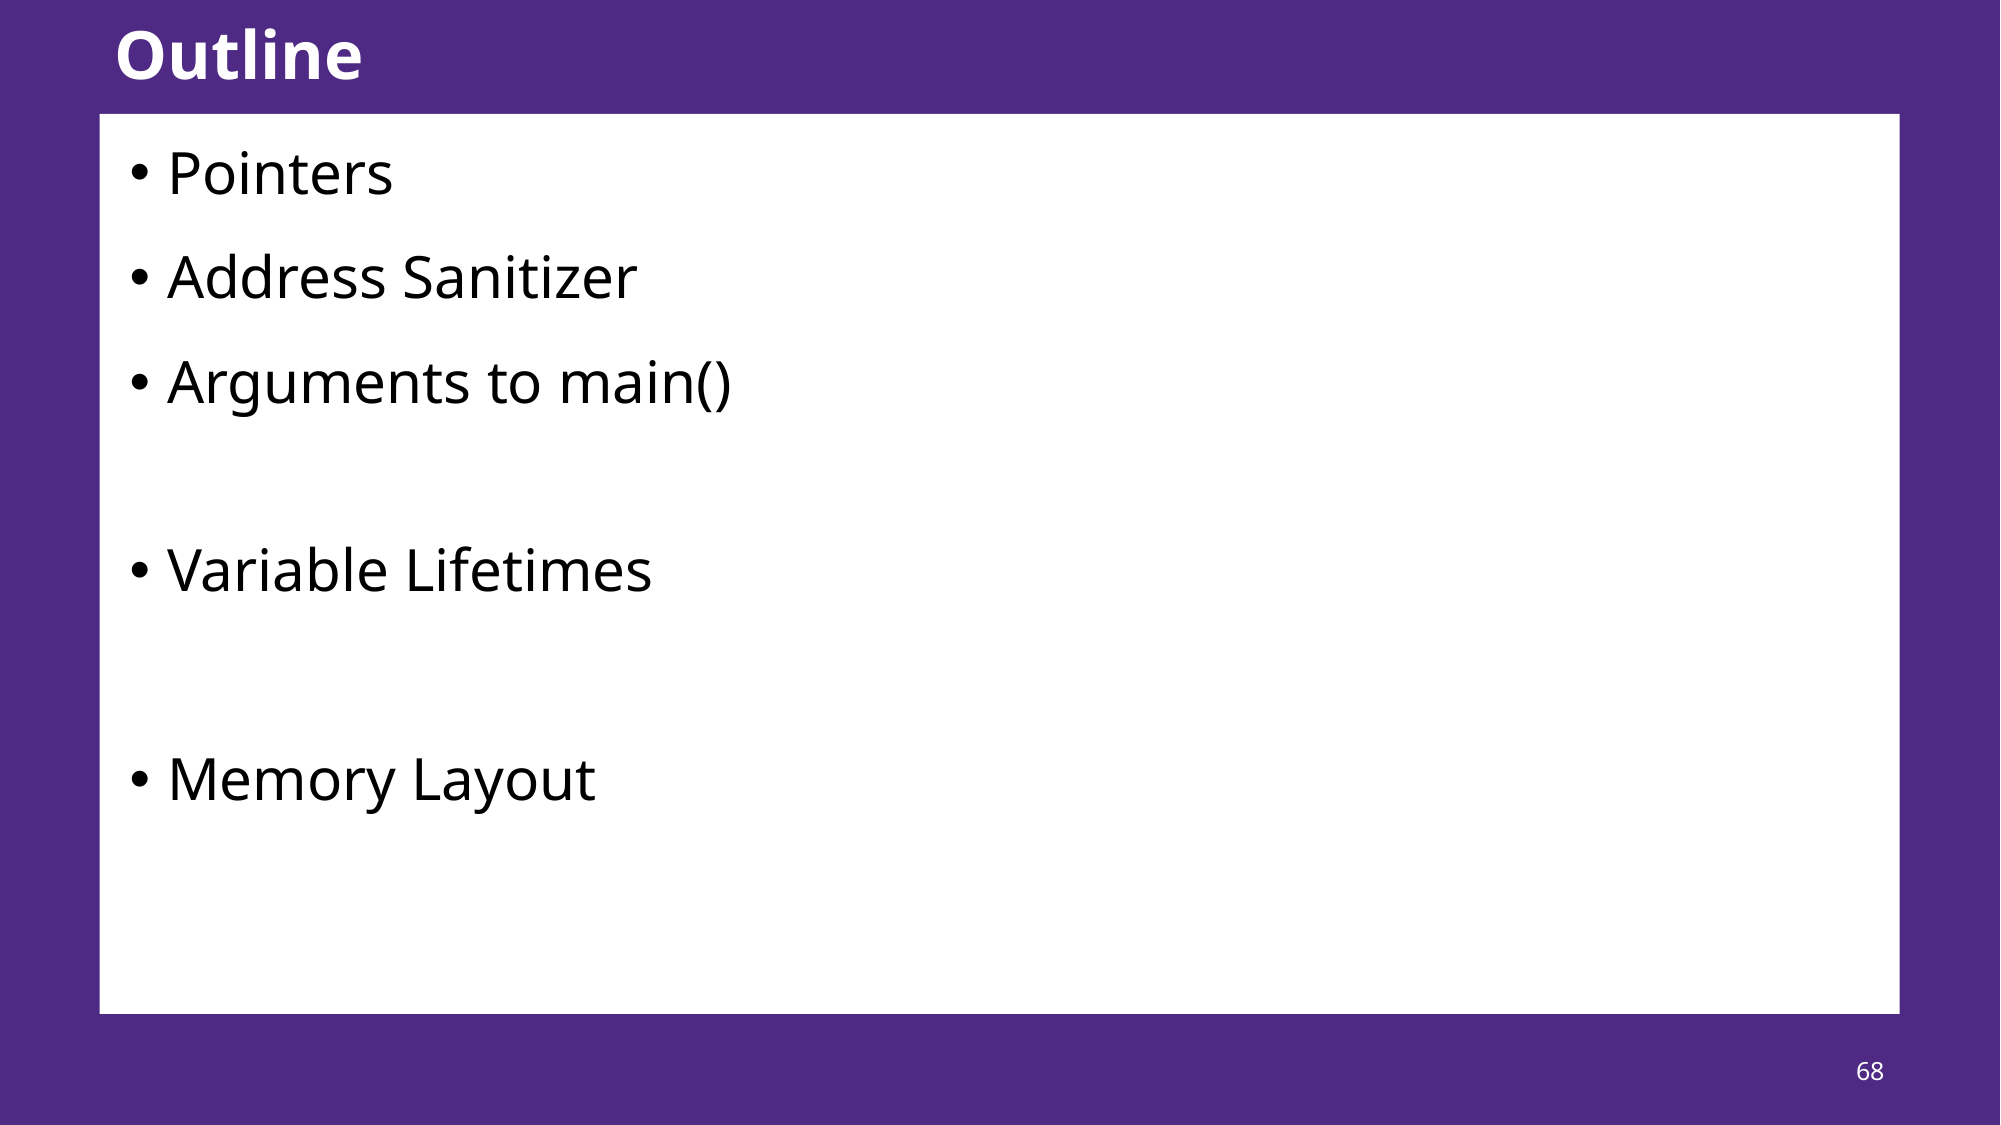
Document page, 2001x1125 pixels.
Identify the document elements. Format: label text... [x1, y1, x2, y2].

title Outline [99, 1, 1900, 114]
slide_number 68 [1749, 1042, 1900, 1103]
list Pointers Address Sanitizer Arguments to main() Variable Lifetimes Memory Layout [99, 114, 1900, 1014]
